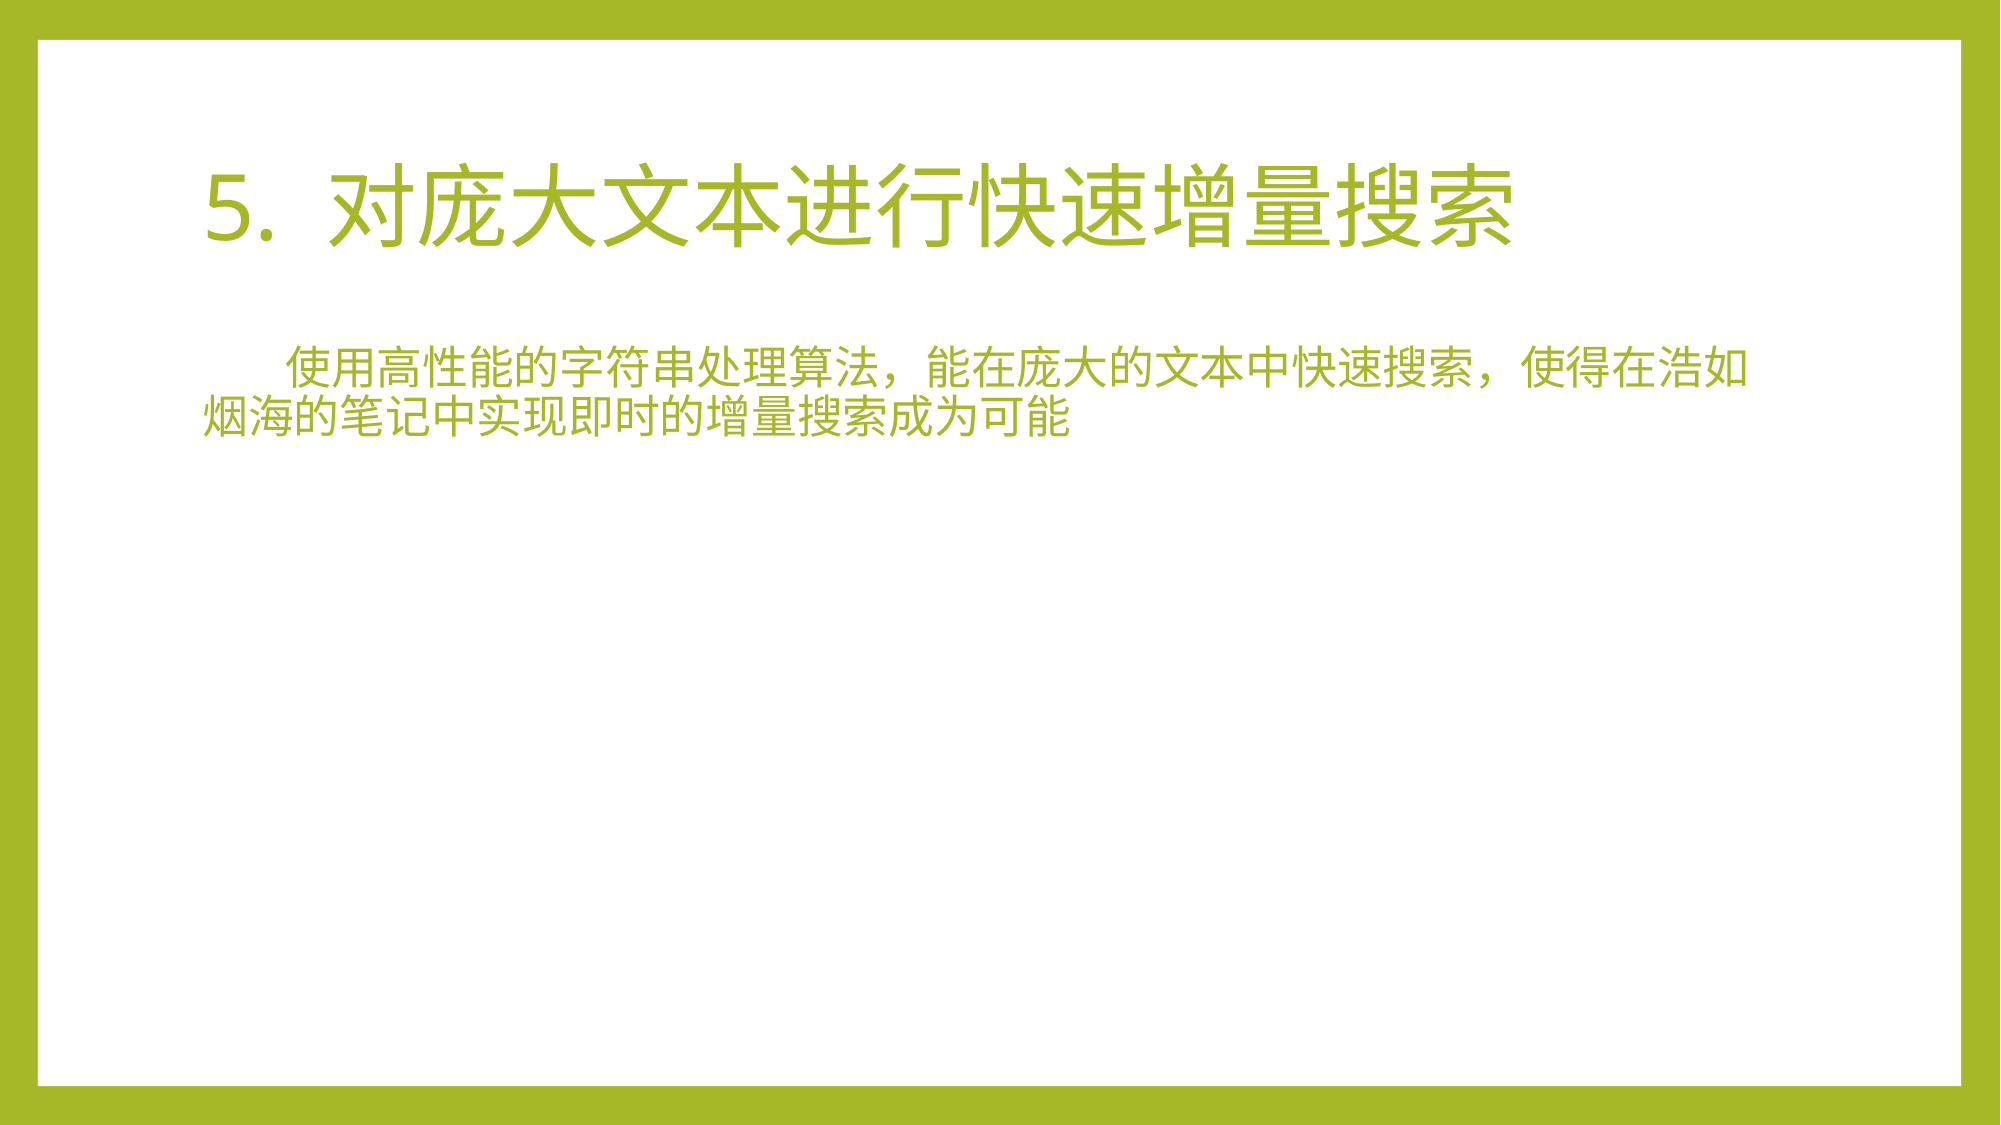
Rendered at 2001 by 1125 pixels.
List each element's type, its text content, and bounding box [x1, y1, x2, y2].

title 5. 对庞大文本进行快速增量搜索 [187, 99, 1808, 323]
list 使用高性能的字符串处理算法，能在庞大的文本中快速搜索，使得在浩如烟海的笔记中实现即时的增量搜索成为可能 [187, 337, 1808, 1000]
